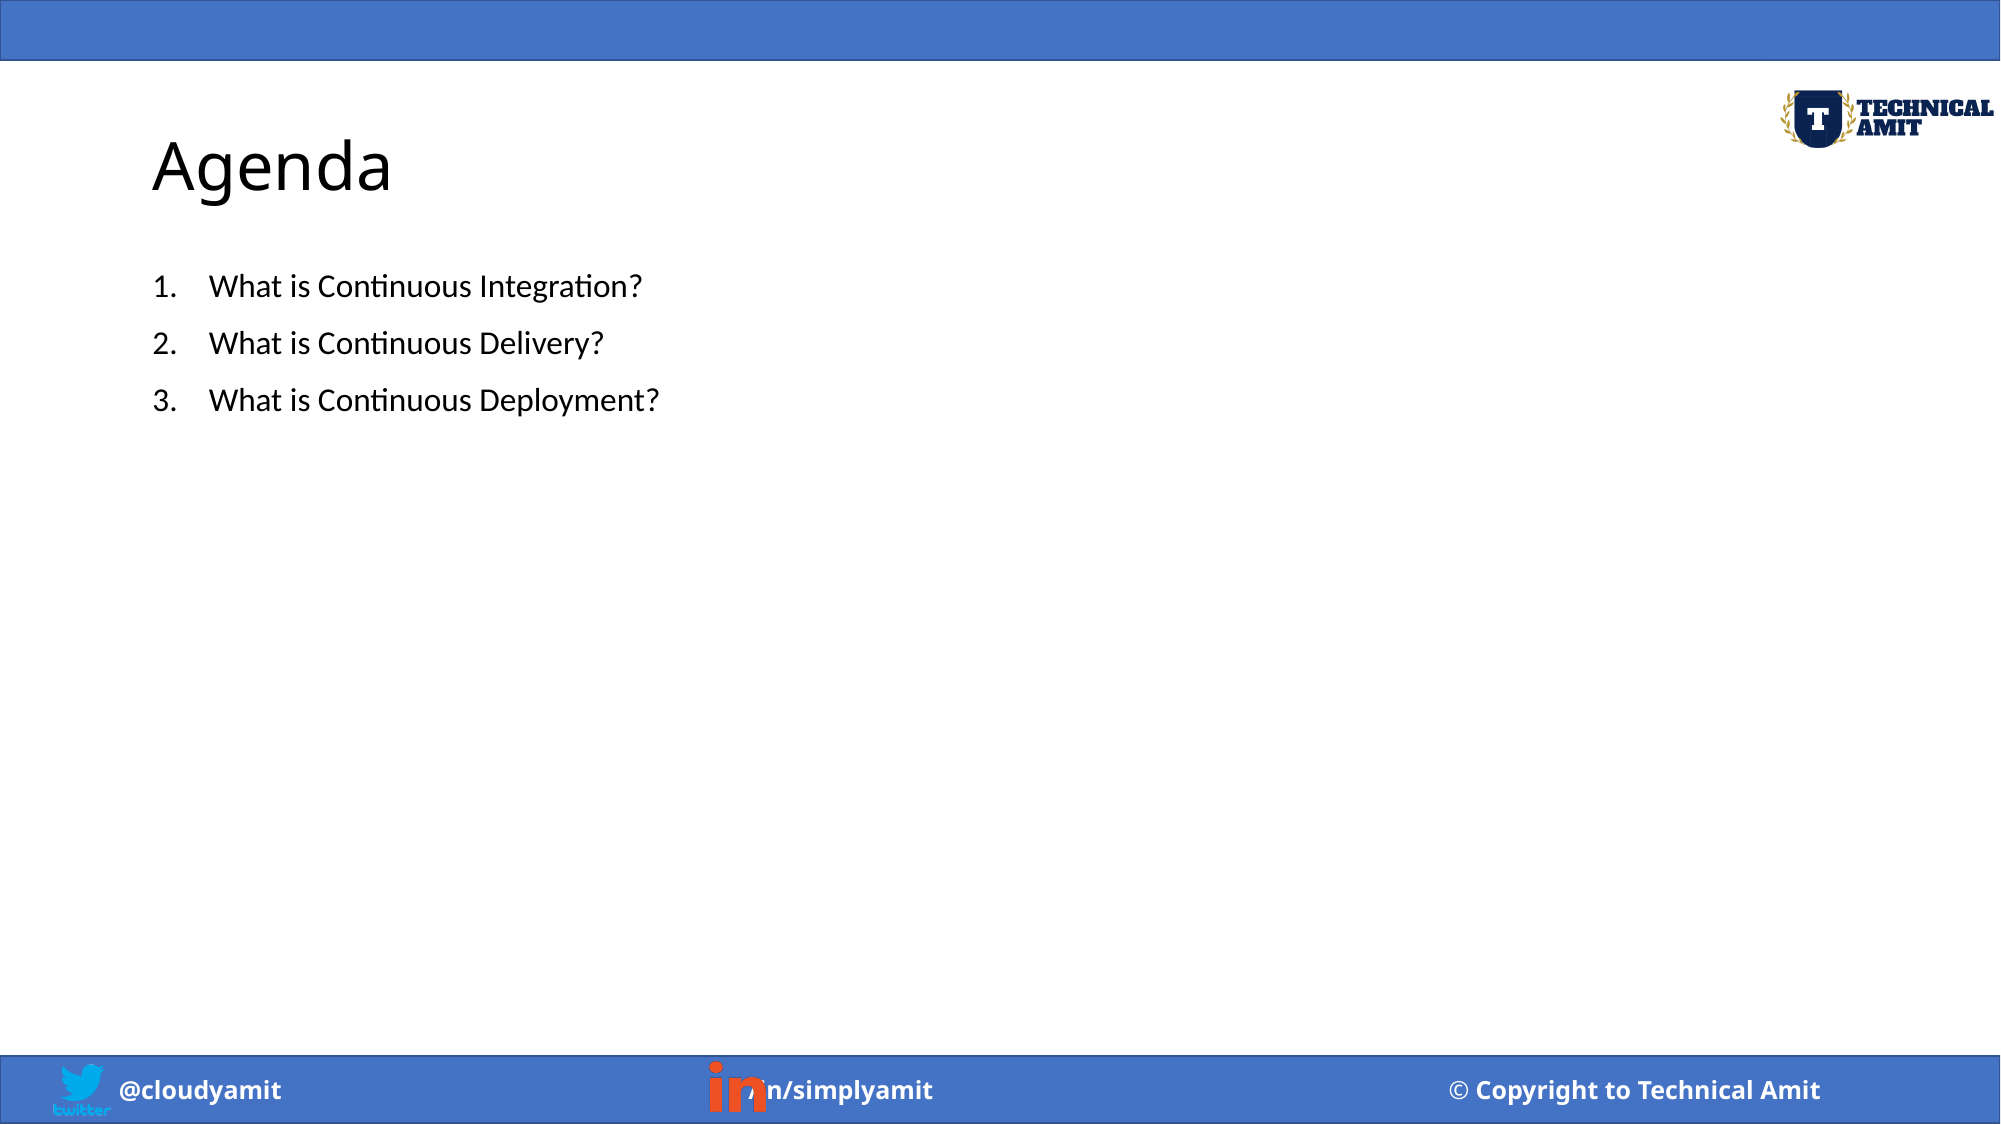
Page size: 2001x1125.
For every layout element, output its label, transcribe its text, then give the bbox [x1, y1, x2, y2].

title Agenda [137, 59, 1863, 261]
picture [709, 1061, 766, 1112]
list What is Continuous Integration? What is Continuous Delivery? What is Continuous Deployment? [137, 261, 1863, 976]
picture [47, 1061, 117, 1118]
picture [1863, 61, 1997, 234]
